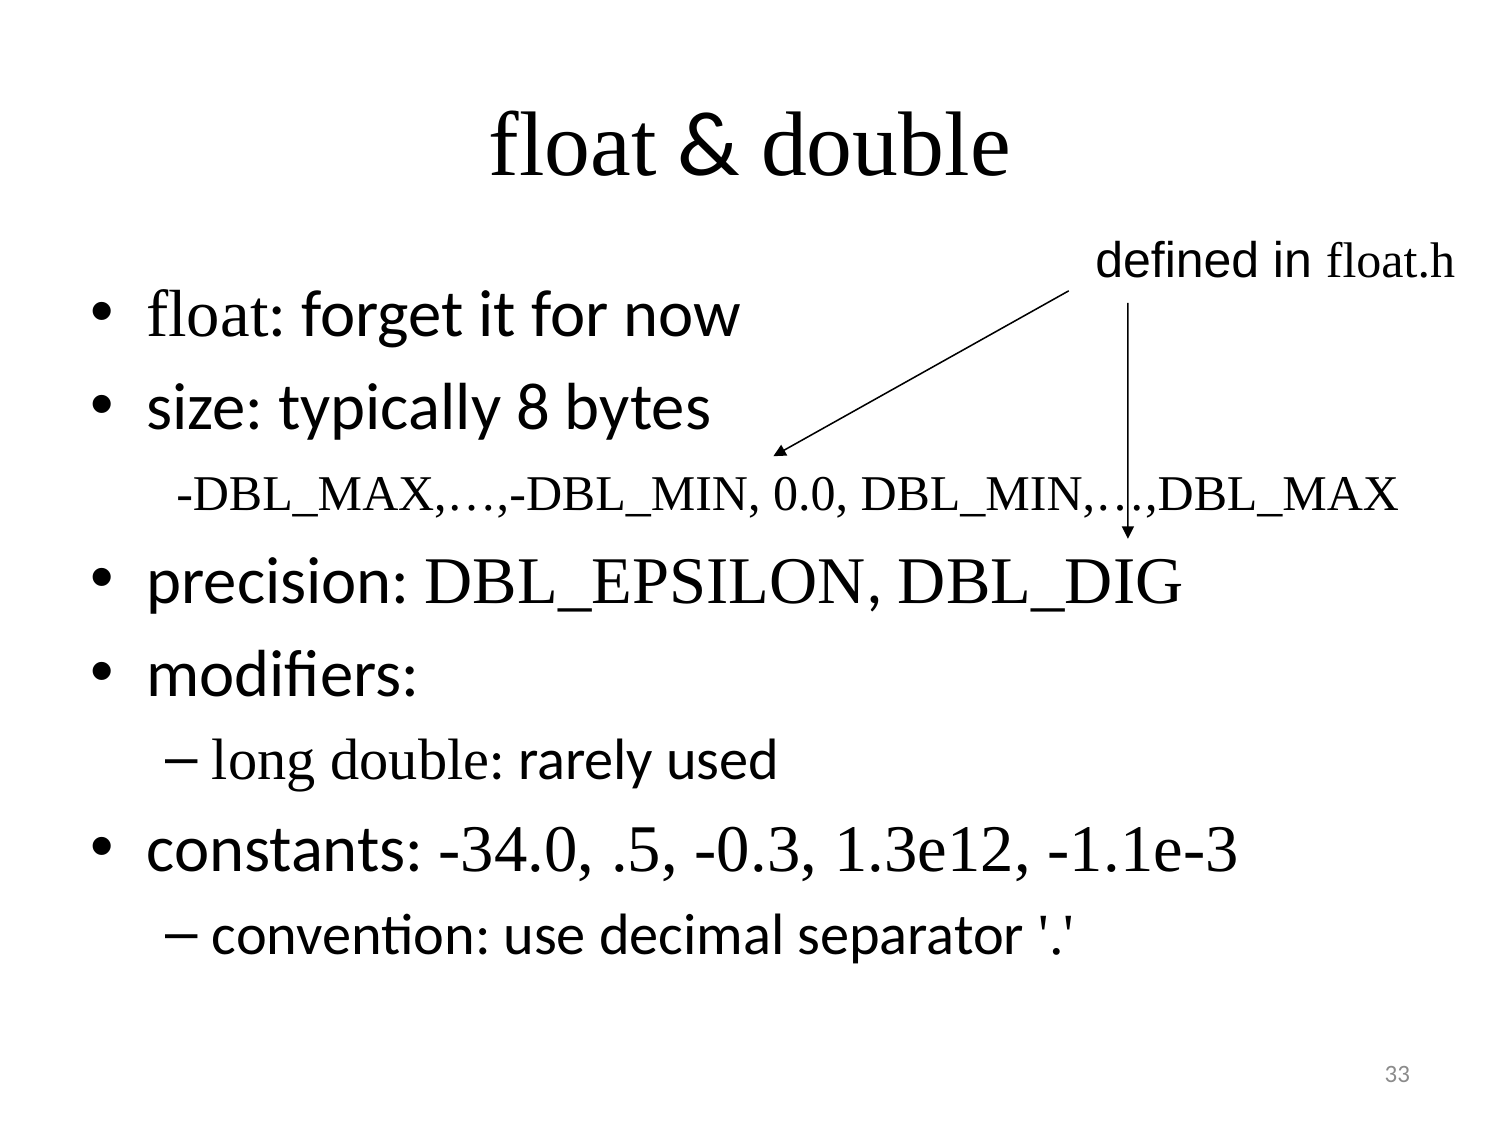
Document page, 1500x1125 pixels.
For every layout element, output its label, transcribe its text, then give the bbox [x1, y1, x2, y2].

title float & double [75, 45, 1425, 233]
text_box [773, 219, 1471, 539]
list float: forget it for now size: typically 8 bytes -DBL_MAX,…,-DBL_MIN, 0.0, DBL_MIN,…,DBL_MAX precision: DBL_EPSILON, DBL_DIG modifiers: long double: rarely used constants: -34.0, .5, -0.3, 1.3e12, -1.1e-3 convention: use decimal separator '.' [75, 262, 1425, 1005]
slide_number 33 [1074, 1042, 1425, 1103]
